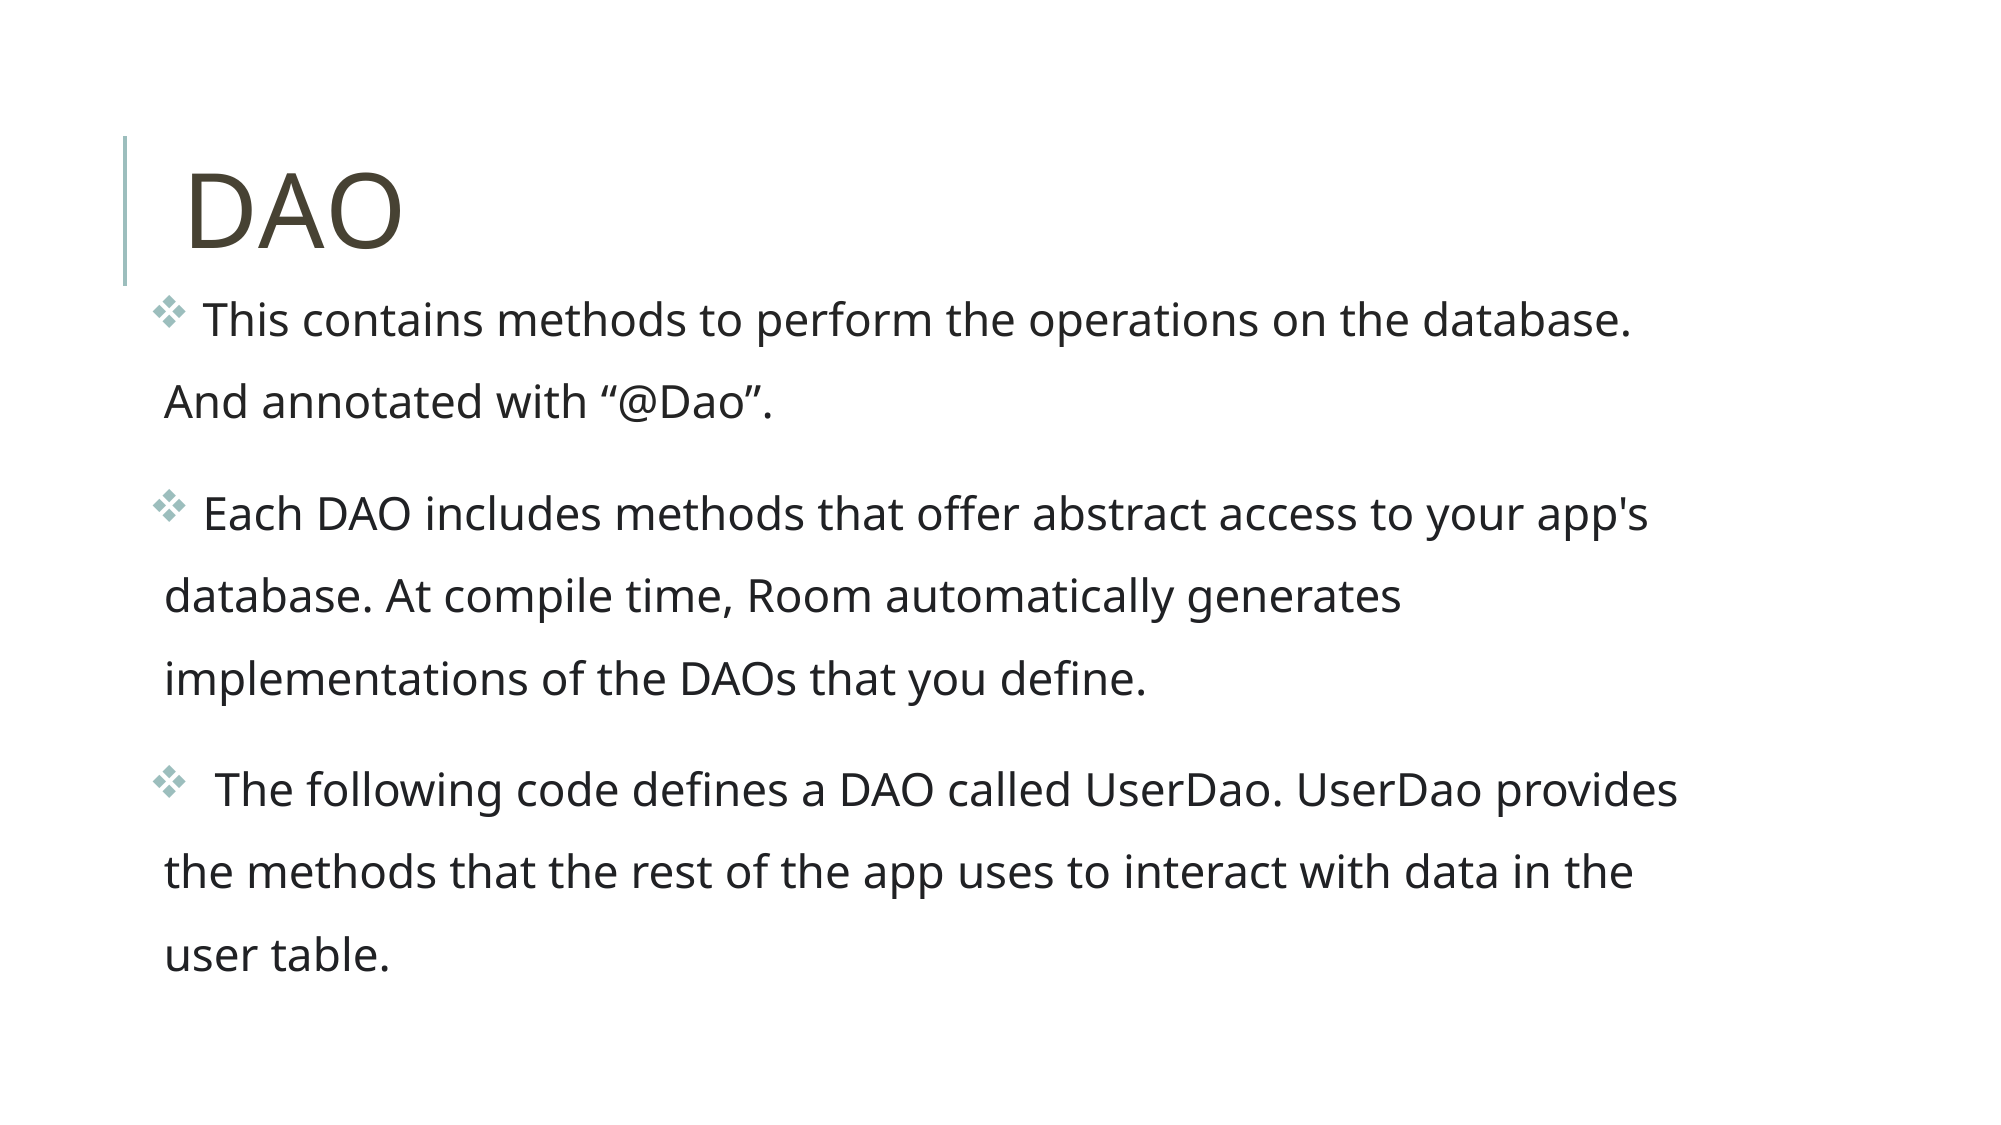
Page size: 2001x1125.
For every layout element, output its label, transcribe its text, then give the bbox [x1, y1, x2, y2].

title DaO [168, 96, 1763, 342]
list This contains methods to perform the operations on the database. And annotated with “@Dao”. Each DAO includes methods that offer abstract access to your app's database. At compile time, Room automatically generates implementations of the DAOs that you define. The following code defines a DAO called UserDao. UserDao provides the methods that the rest of the app uses to interact with data in the user table. [141, 255, 1736, 1007]
